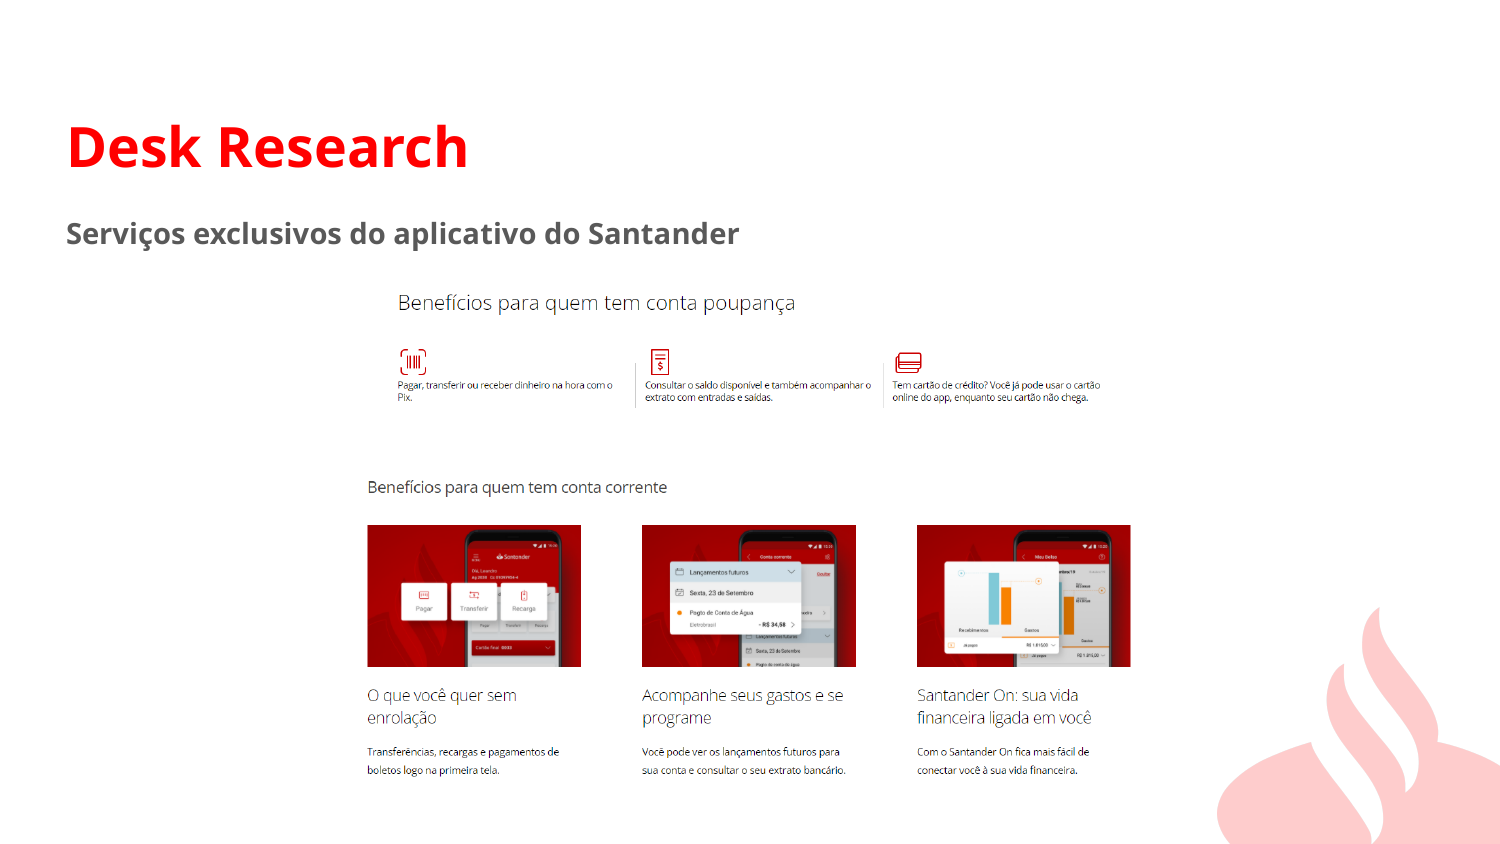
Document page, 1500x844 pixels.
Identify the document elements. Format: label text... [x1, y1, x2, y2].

picture [378, 276, 1122, 444]
subtitle Serviços exclusivos do aplicativo do Santander [51, 200, 1103, 680]
picture [1217, 606, 1500, 844]
picture [360, 466, 1139, 784]
title Desk Research [51, 93, 1449, 194]
